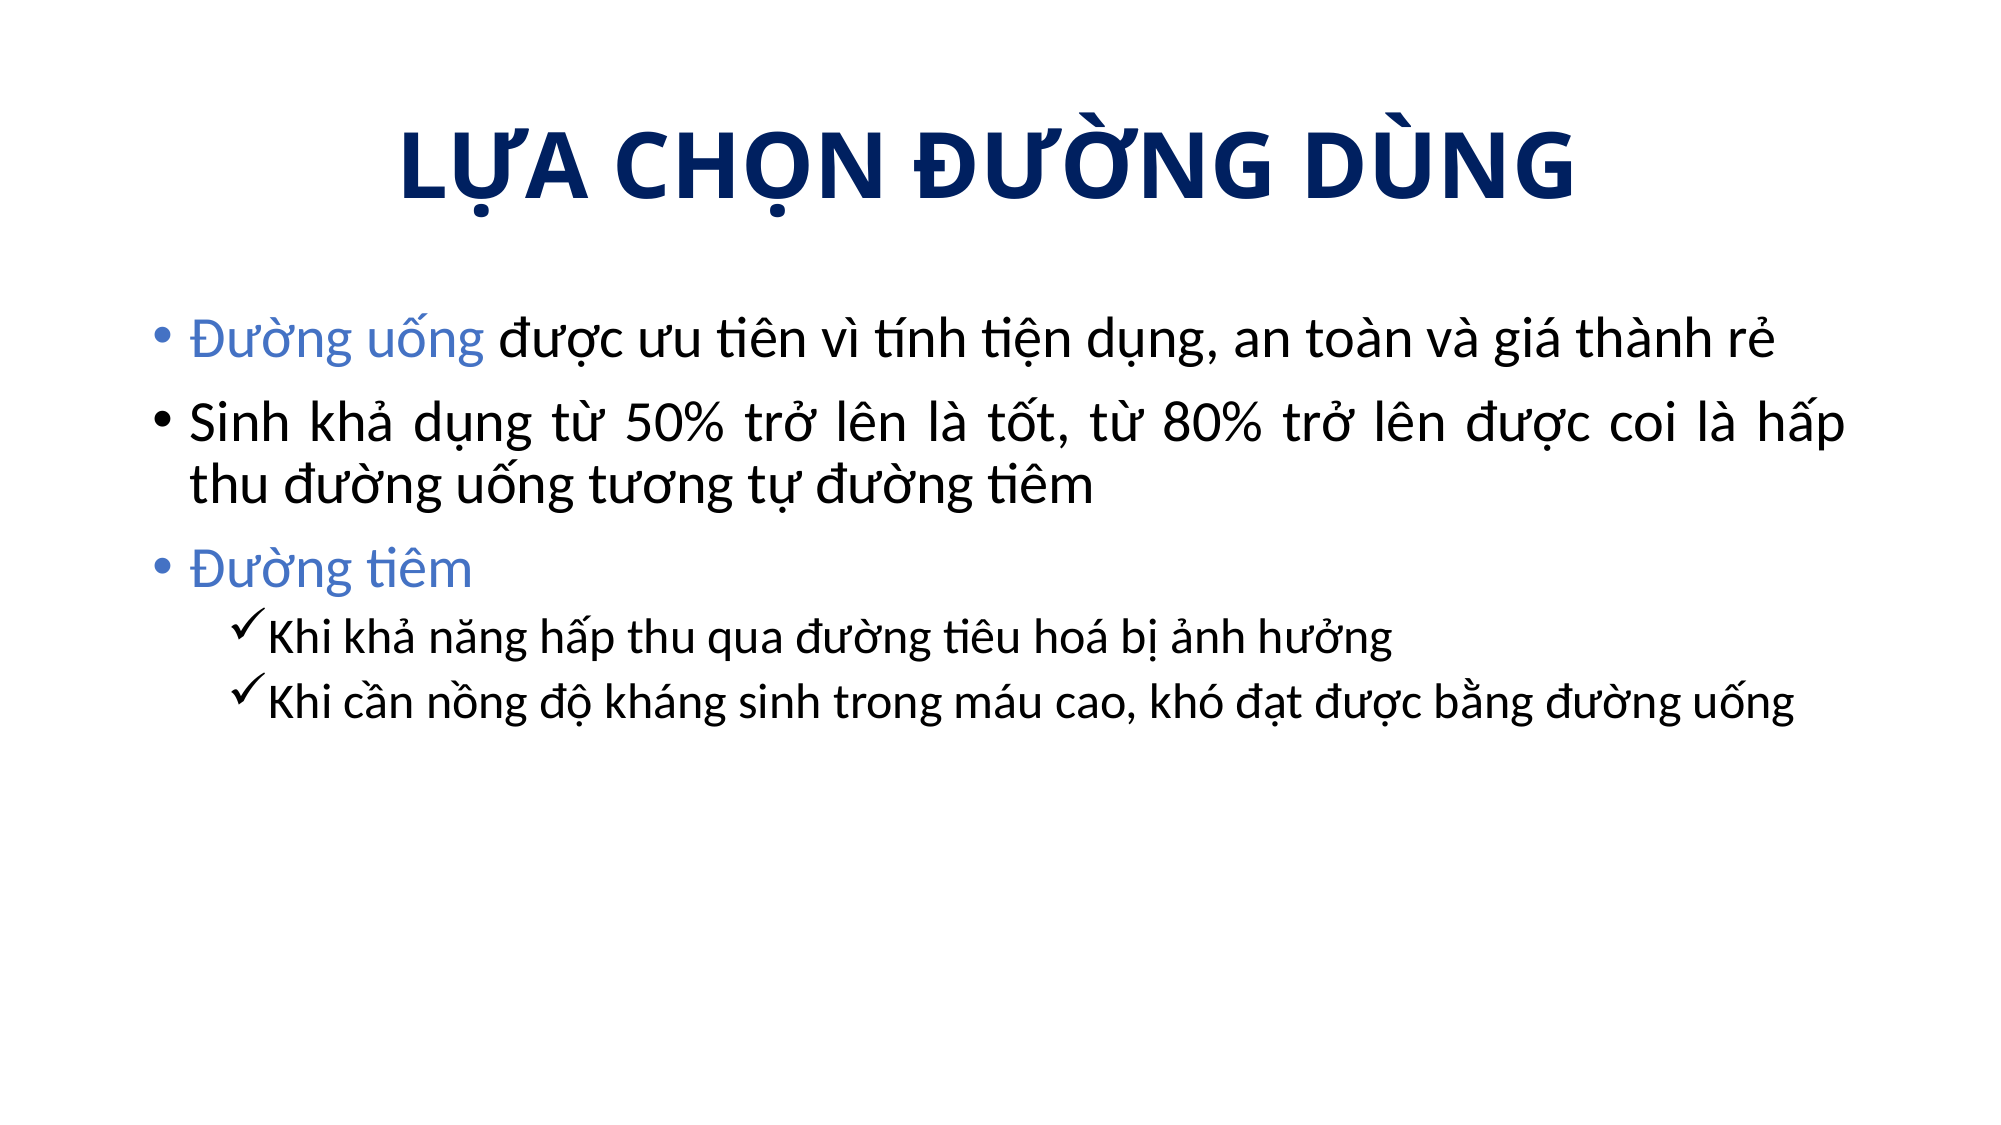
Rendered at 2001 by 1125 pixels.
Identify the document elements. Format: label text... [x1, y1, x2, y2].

title LỰA CHỌN ĐƯỜNG DÙNG [137, 59, 1863, 278]
list Đường uống được ưu tiên vì tính tiện dụng, an toàn và giá thành rẻ Sinh khả dụng từ 50% trở lên là tốt, từ 80% trở lên được coi là hấp thu đường uống tương tự đường tiêm Đường tiêm Khi khả năng hấp thu qua đường tiêu hoá bị ảnh hưởng Khi cần nồng độ kháng sinh trong máu cao, khó đạt được bằng đường uống [137, 299, 1863, 1014]
